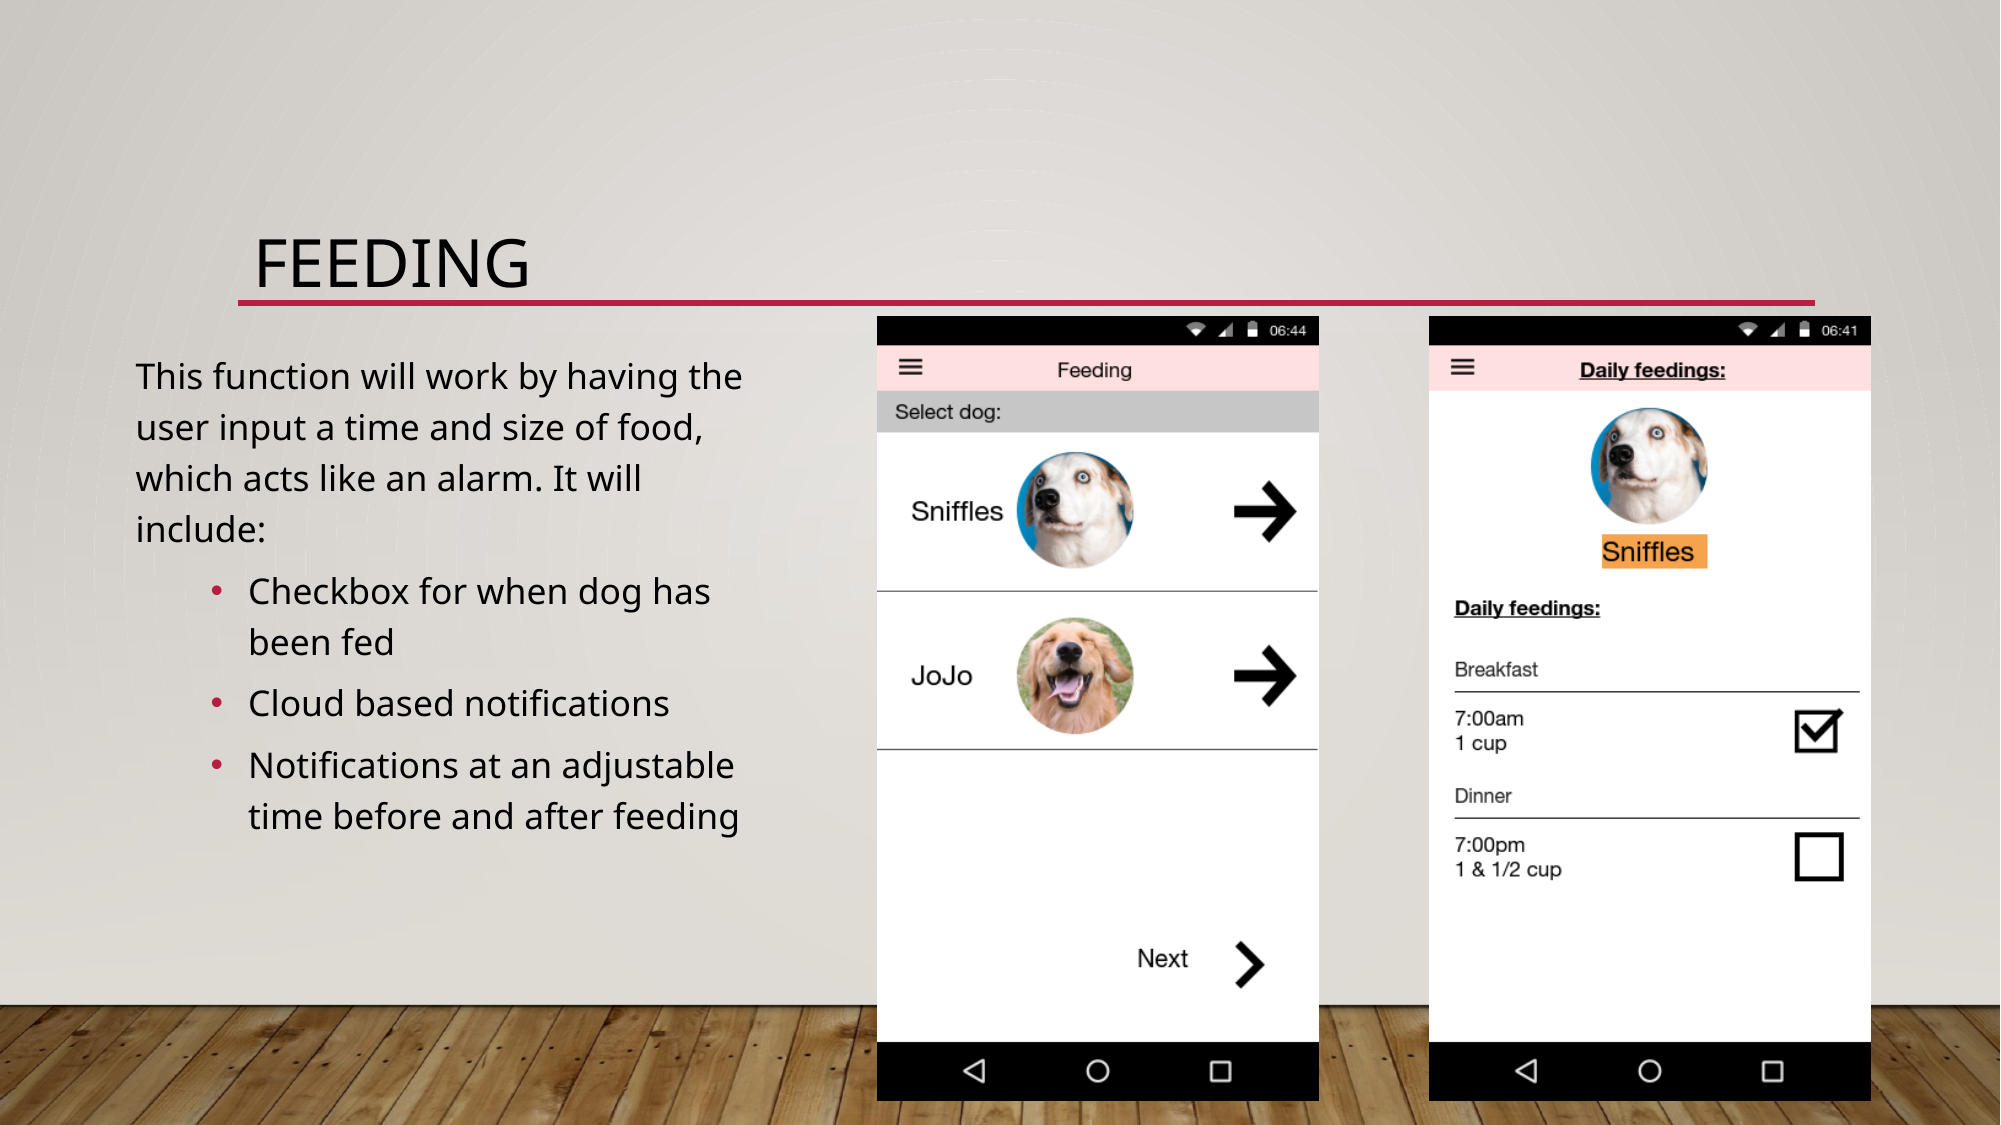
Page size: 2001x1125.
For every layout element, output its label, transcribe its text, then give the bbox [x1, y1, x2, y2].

picture [0, 316, 2000, 1125]
list This function will work by having the user input a time and size of food, which acts like an alarm. It will include: Checkbox for when dog has been fed Cloud based notifications Notifications at an adjustable time before and after feeding [120, 338, 792, 1027]
title Feeding [238, 222, 1814, 395]
